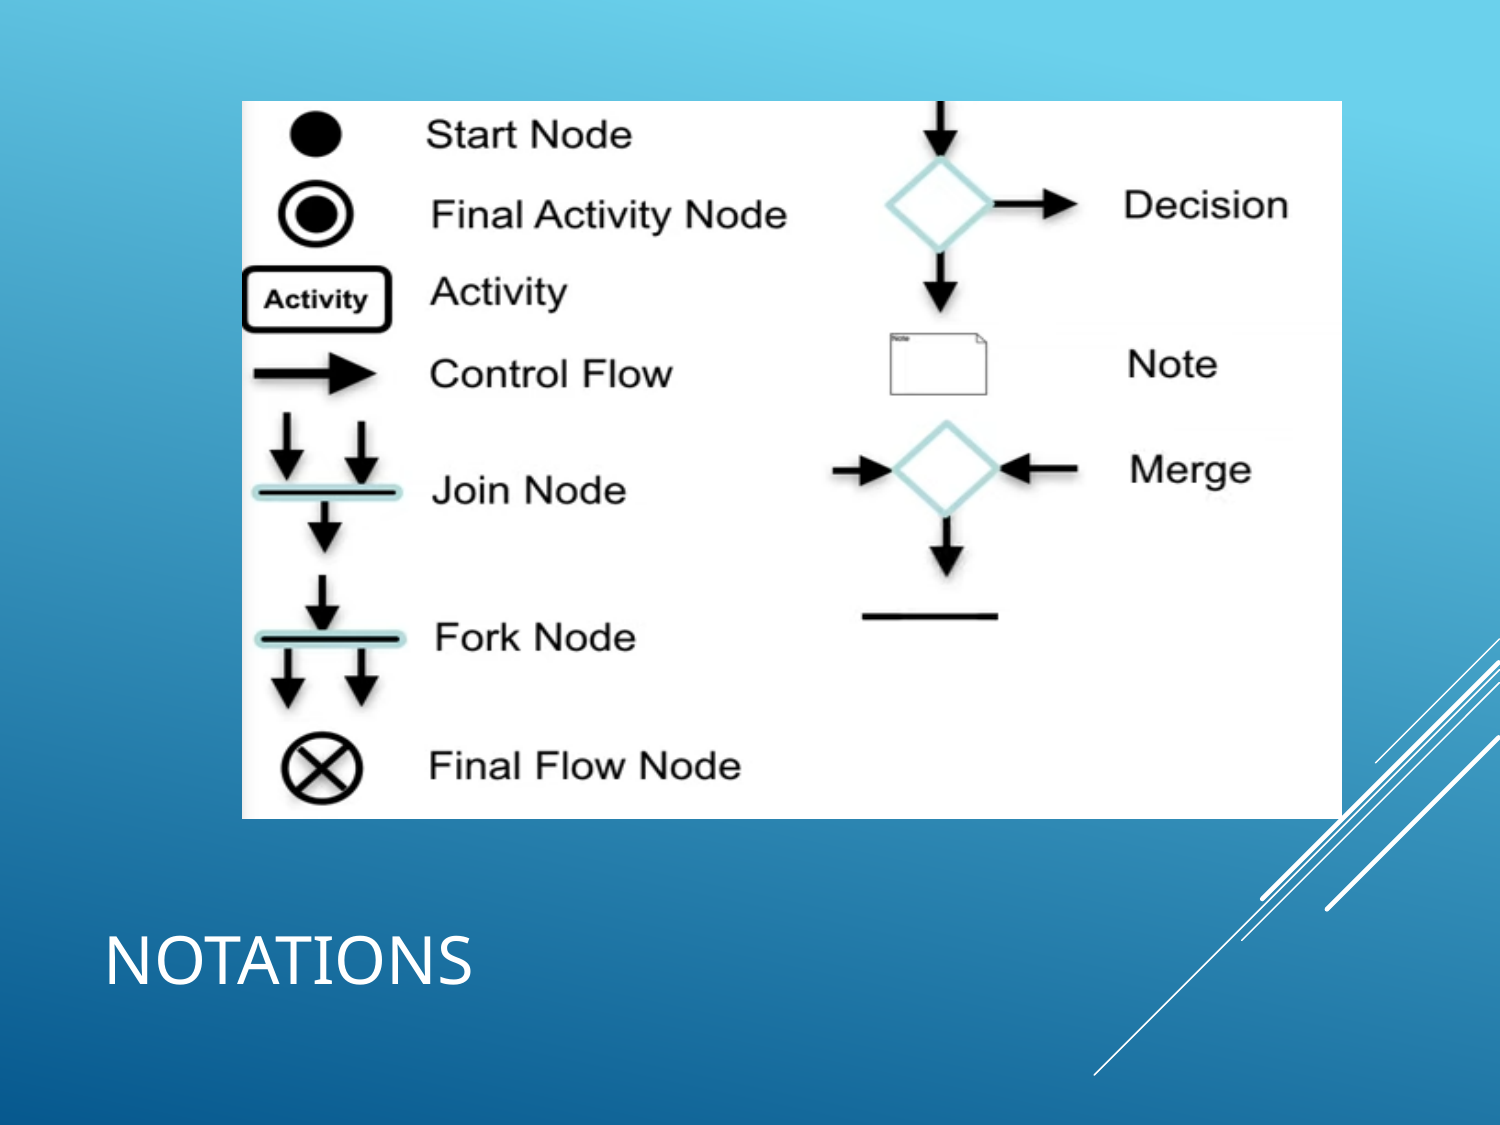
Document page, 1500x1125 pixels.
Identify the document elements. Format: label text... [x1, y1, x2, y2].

title Notations [88, 869, 1164, 1047]
picture [241, 101, 1342, 820]
